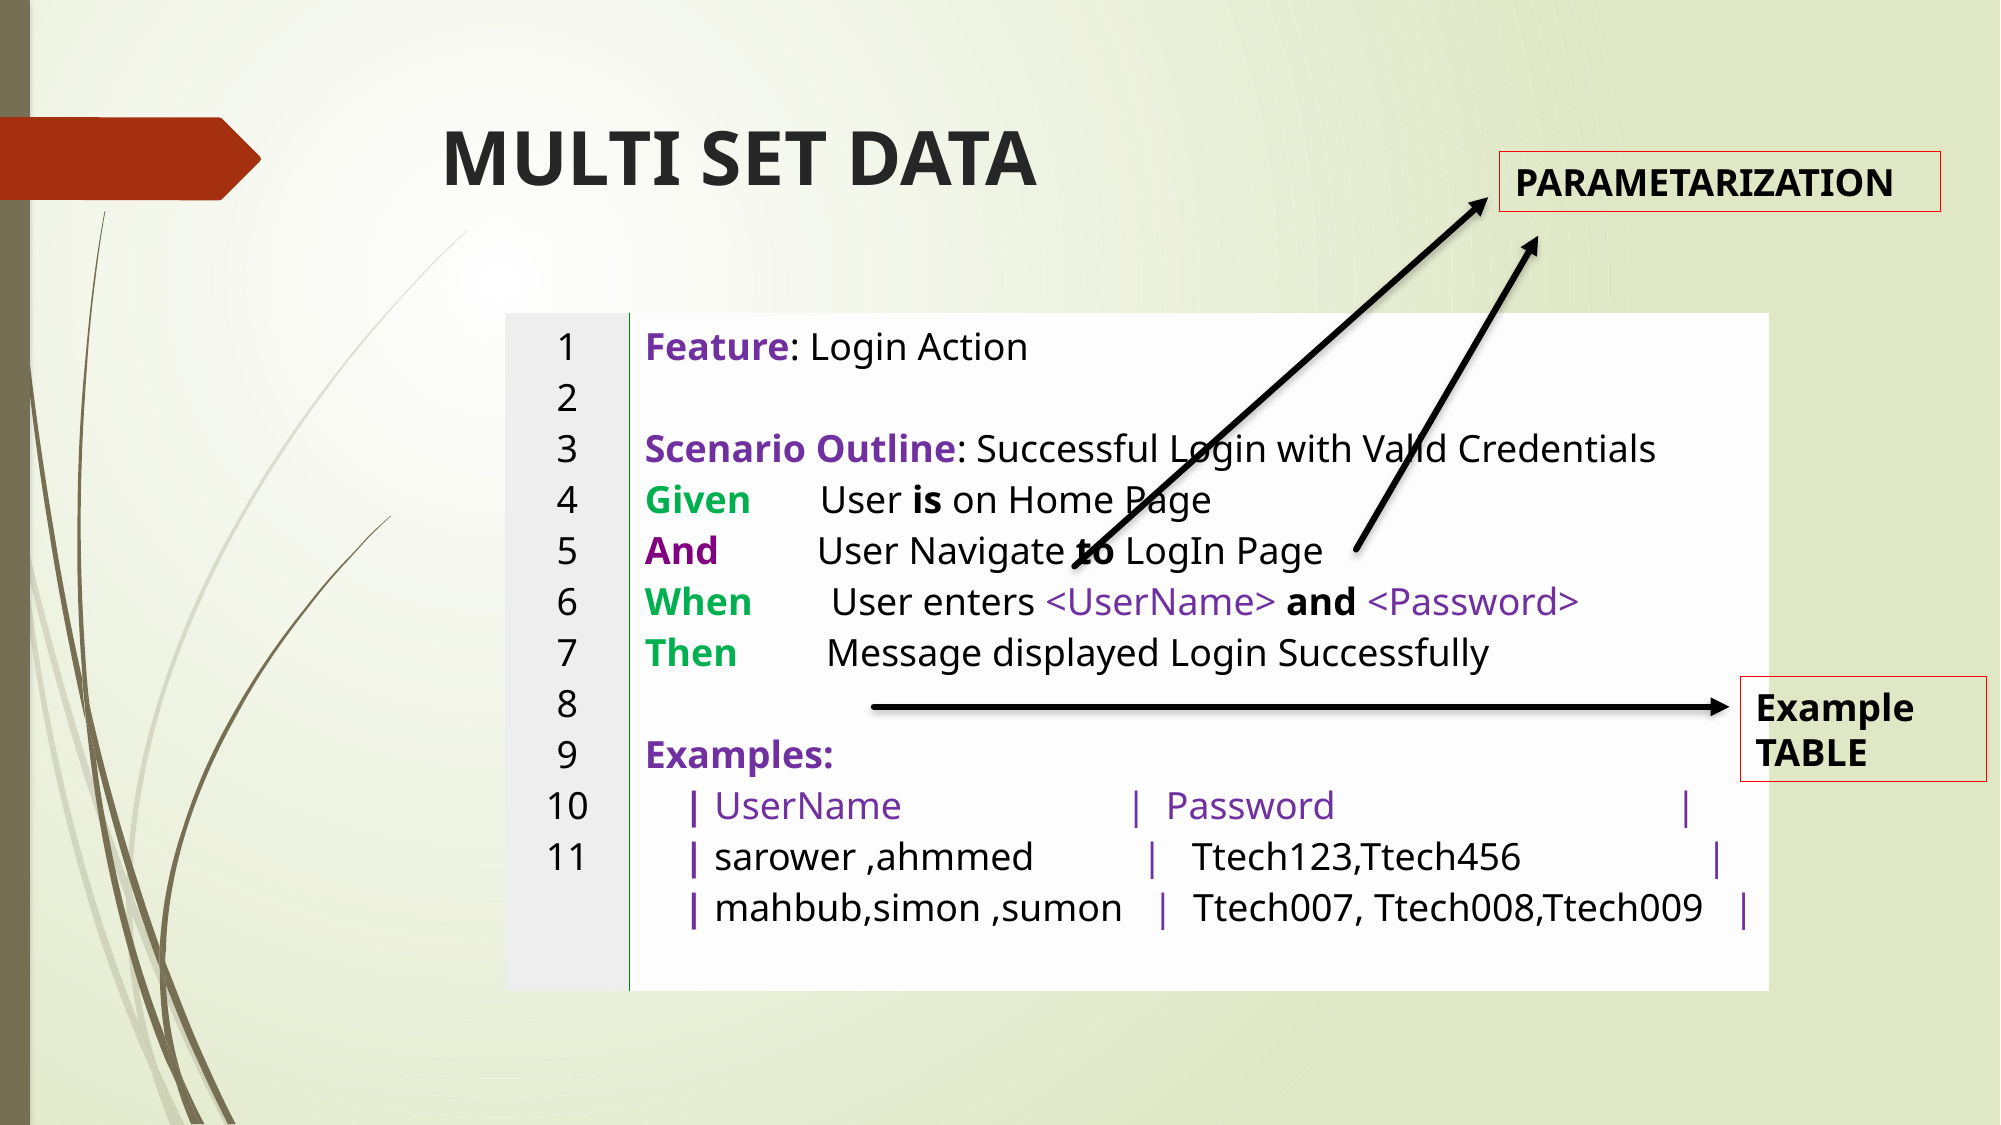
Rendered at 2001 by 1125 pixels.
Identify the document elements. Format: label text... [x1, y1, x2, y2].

table_header 1 2 3 4 5 6 7 8 9 10 11 [505, 313, 629, 991]
text_box Example TABLE [1740, 676, 1987, 782]
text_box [1074, 196, 1489, 567]
table_header Feature: Login Action Scenario Outline: Successful Login with Valid Credentials Given User is on Home Page And User Navigate to LogIn Page When User enters <UserName> and <Password> Then Message displayed Login Successfully Examples: | UserName | Password | | sarower ,ahmmed | Ttech123,Ttech456 | | mahbub,simon ,sumon | Ttech007, Ttech008,Ttech009 | [630, 313, 1769, 991]
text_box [1492, 235, 1539, 550]
text_box PARAMETARIZATION [1499, 151, 1941, 212]
title MULTI SET DATA [425, 102, 1888, 313]
